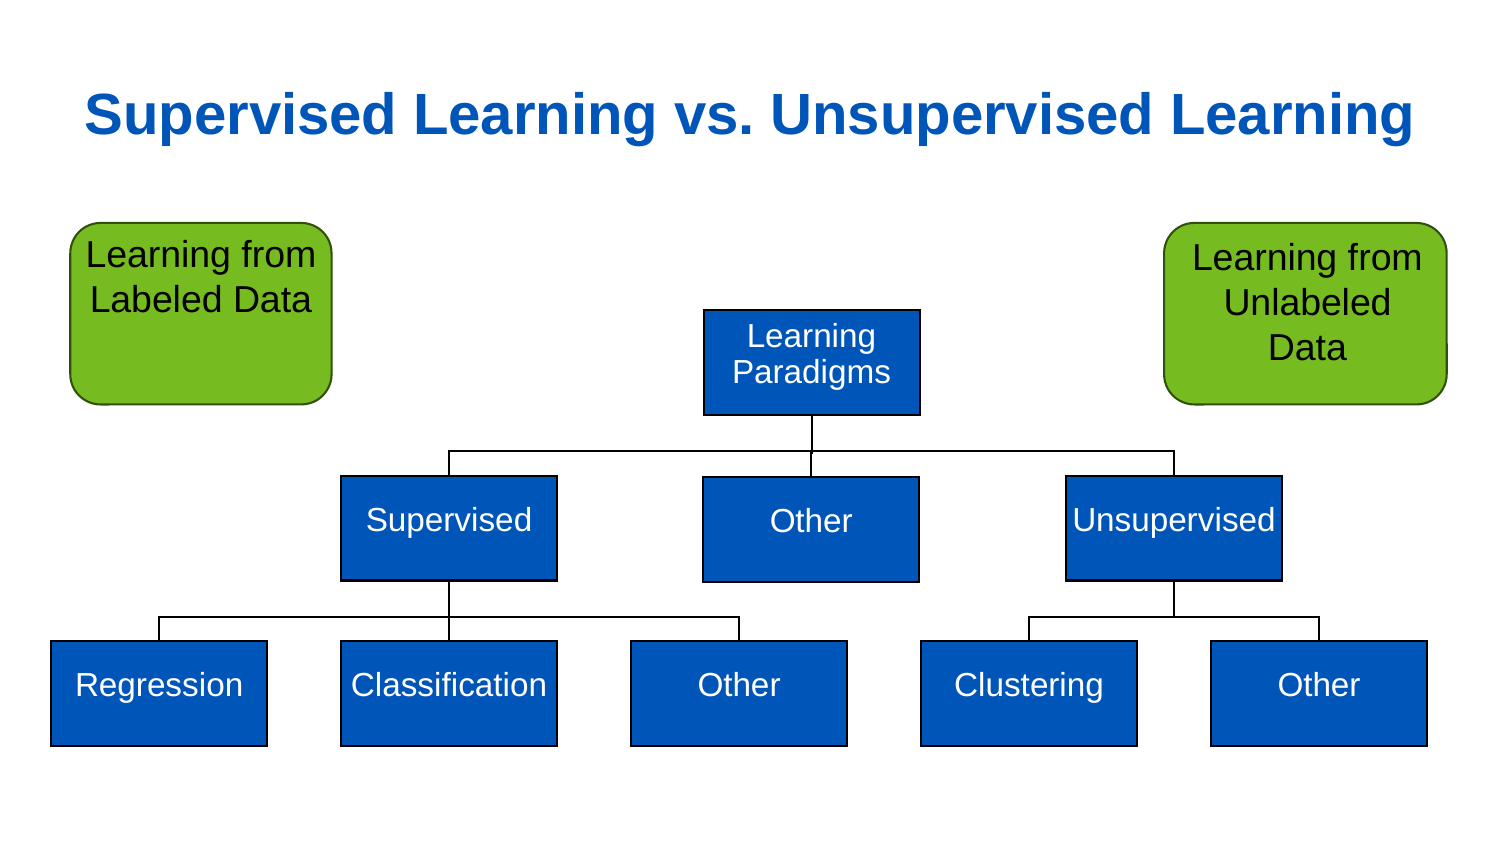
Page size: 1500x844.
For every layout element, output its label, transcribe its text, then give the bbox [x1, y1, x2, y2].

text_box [50, 310, 1450, 758]
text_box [1163, 222, 1450, 405]
title Supervised Learning vs. Unsupervised Learning [51, 72, 1449, 167]
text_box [70, 222, 332, 405]
